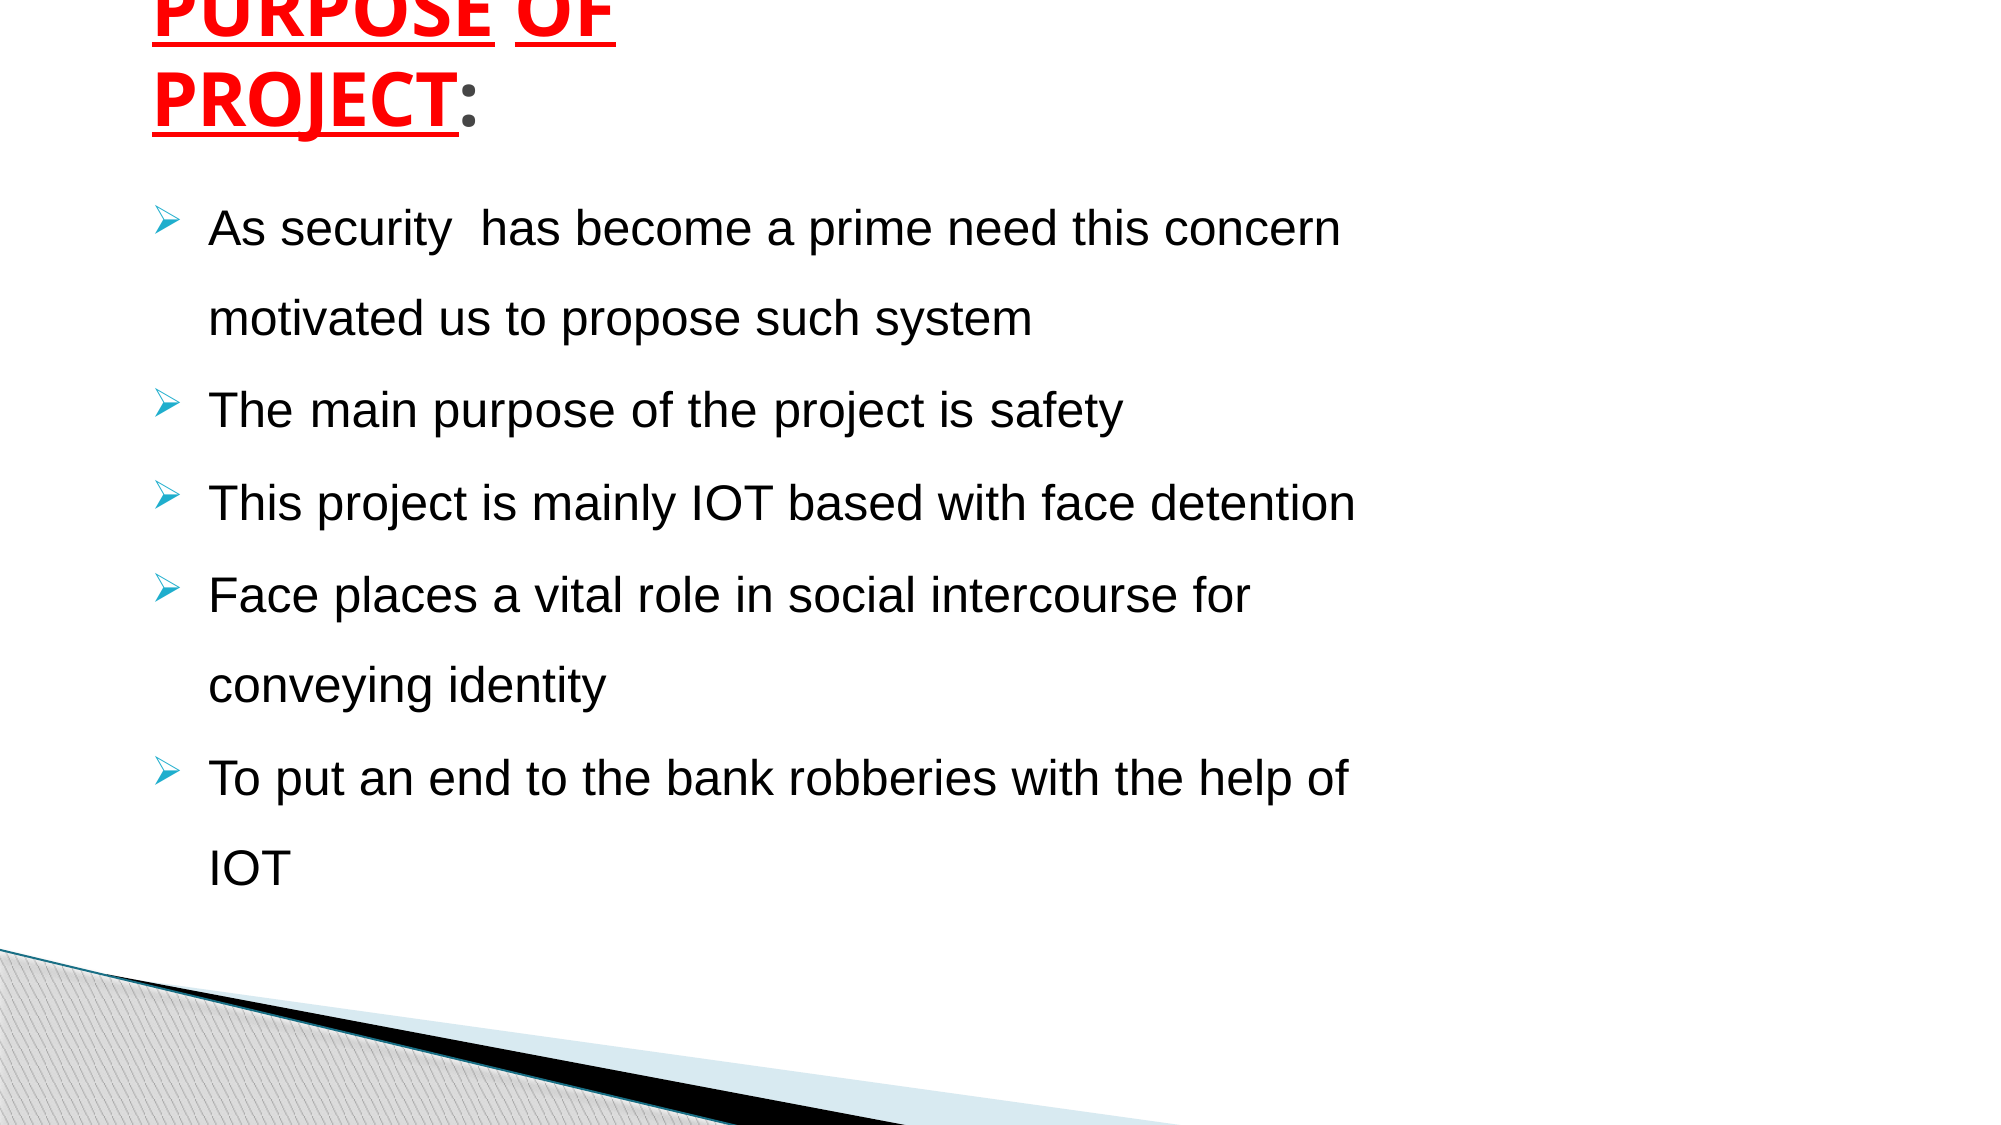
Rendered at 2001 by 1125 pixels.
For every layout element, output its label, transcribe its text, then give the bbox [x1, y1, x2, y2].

text_box As security has become a prime need this concern motivated us to propose such system The main purpose of the project is safety This project is mainly IOT based with face detention Face places a vital role in social intercourse for conveying identity To put an end to the bank robberies with the help of IOT [149, 162, 1400, 1125]
title PURPOSE OF PROJECT: [149, 0, 951, 146]
